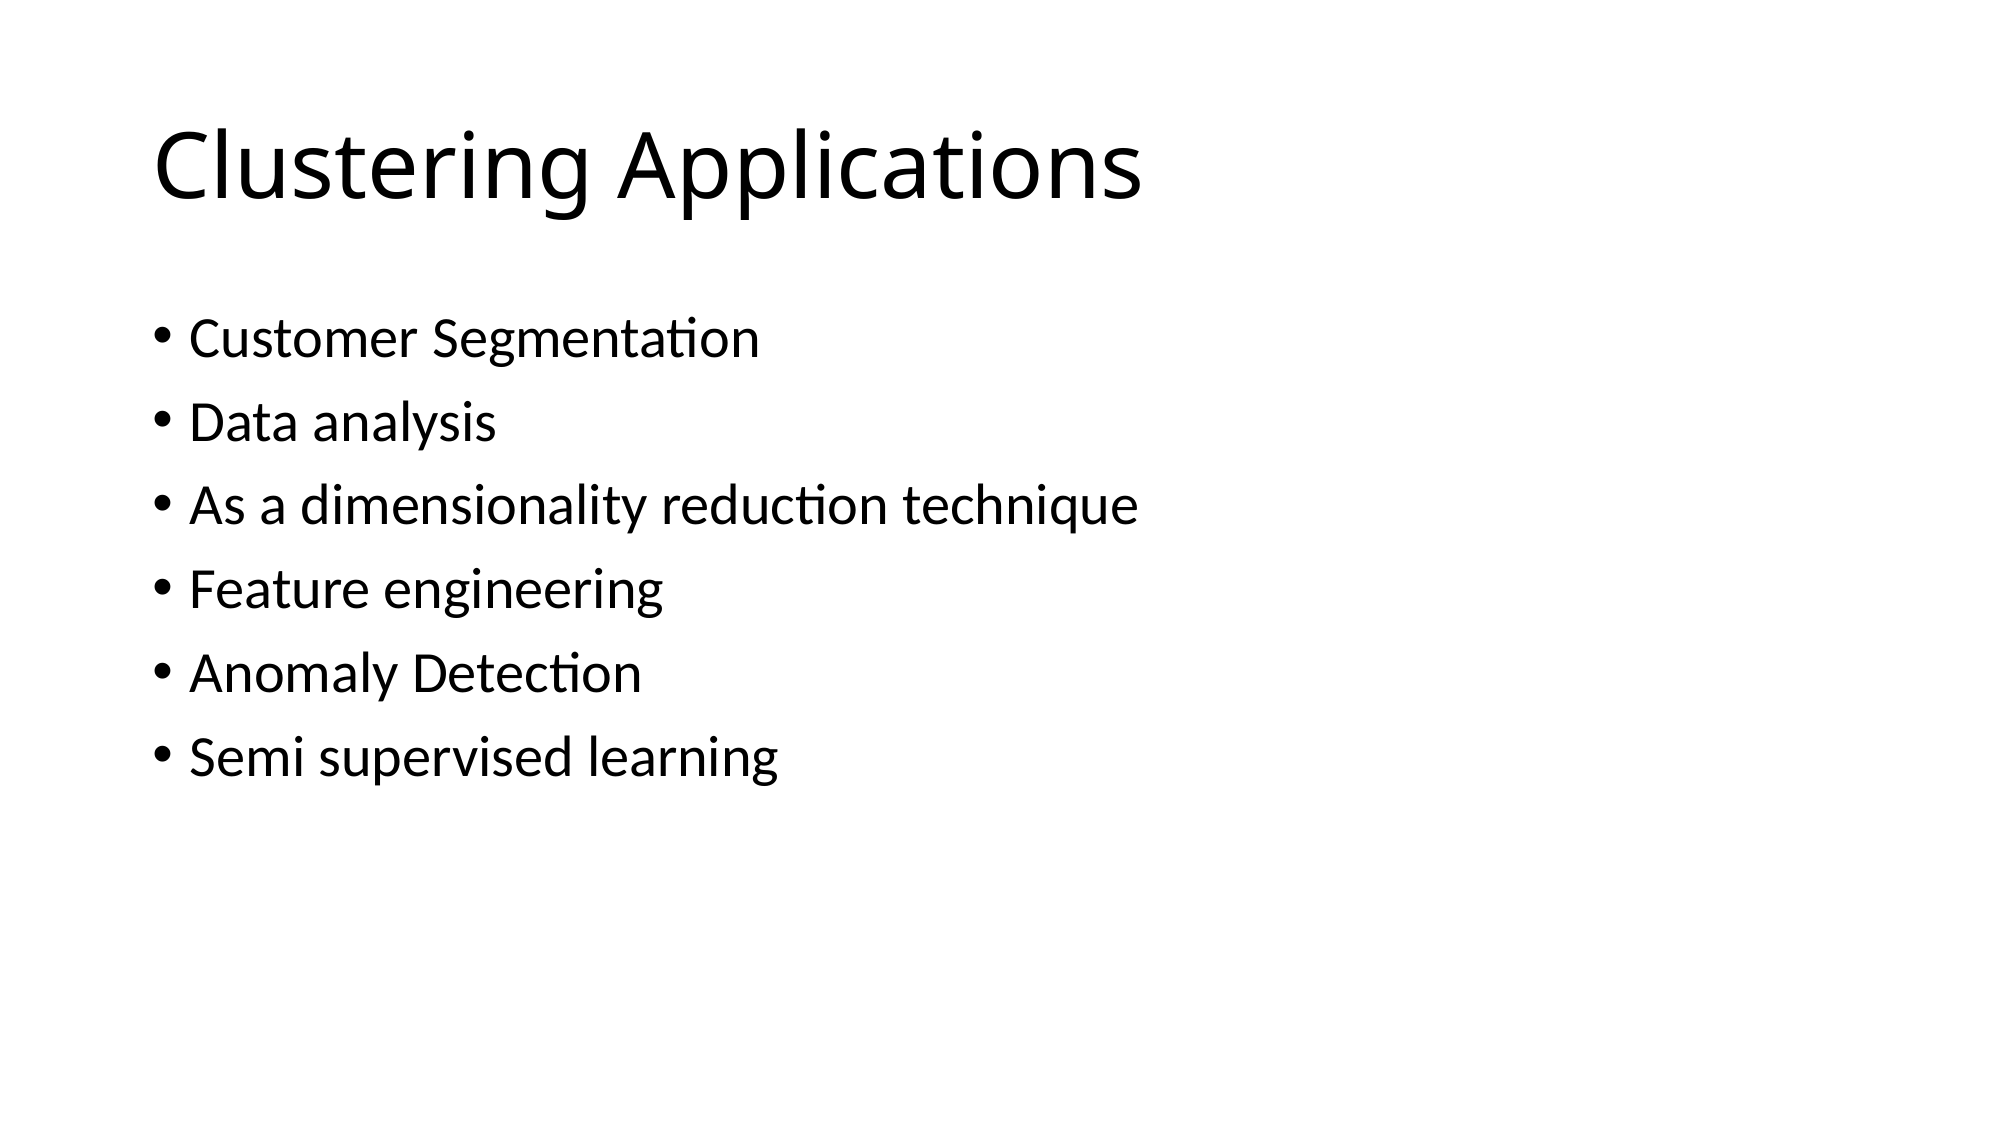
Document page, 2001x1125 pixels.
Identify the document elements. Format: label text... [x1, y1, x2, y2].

list Customer Segmentation Data analysis As a dimensionality reduction technique Feature engineering Anomaly Detection Semi supervised learning [137, 299, 1863, 1014]
title Clustering Applications [137, 59, 1863, 278]
